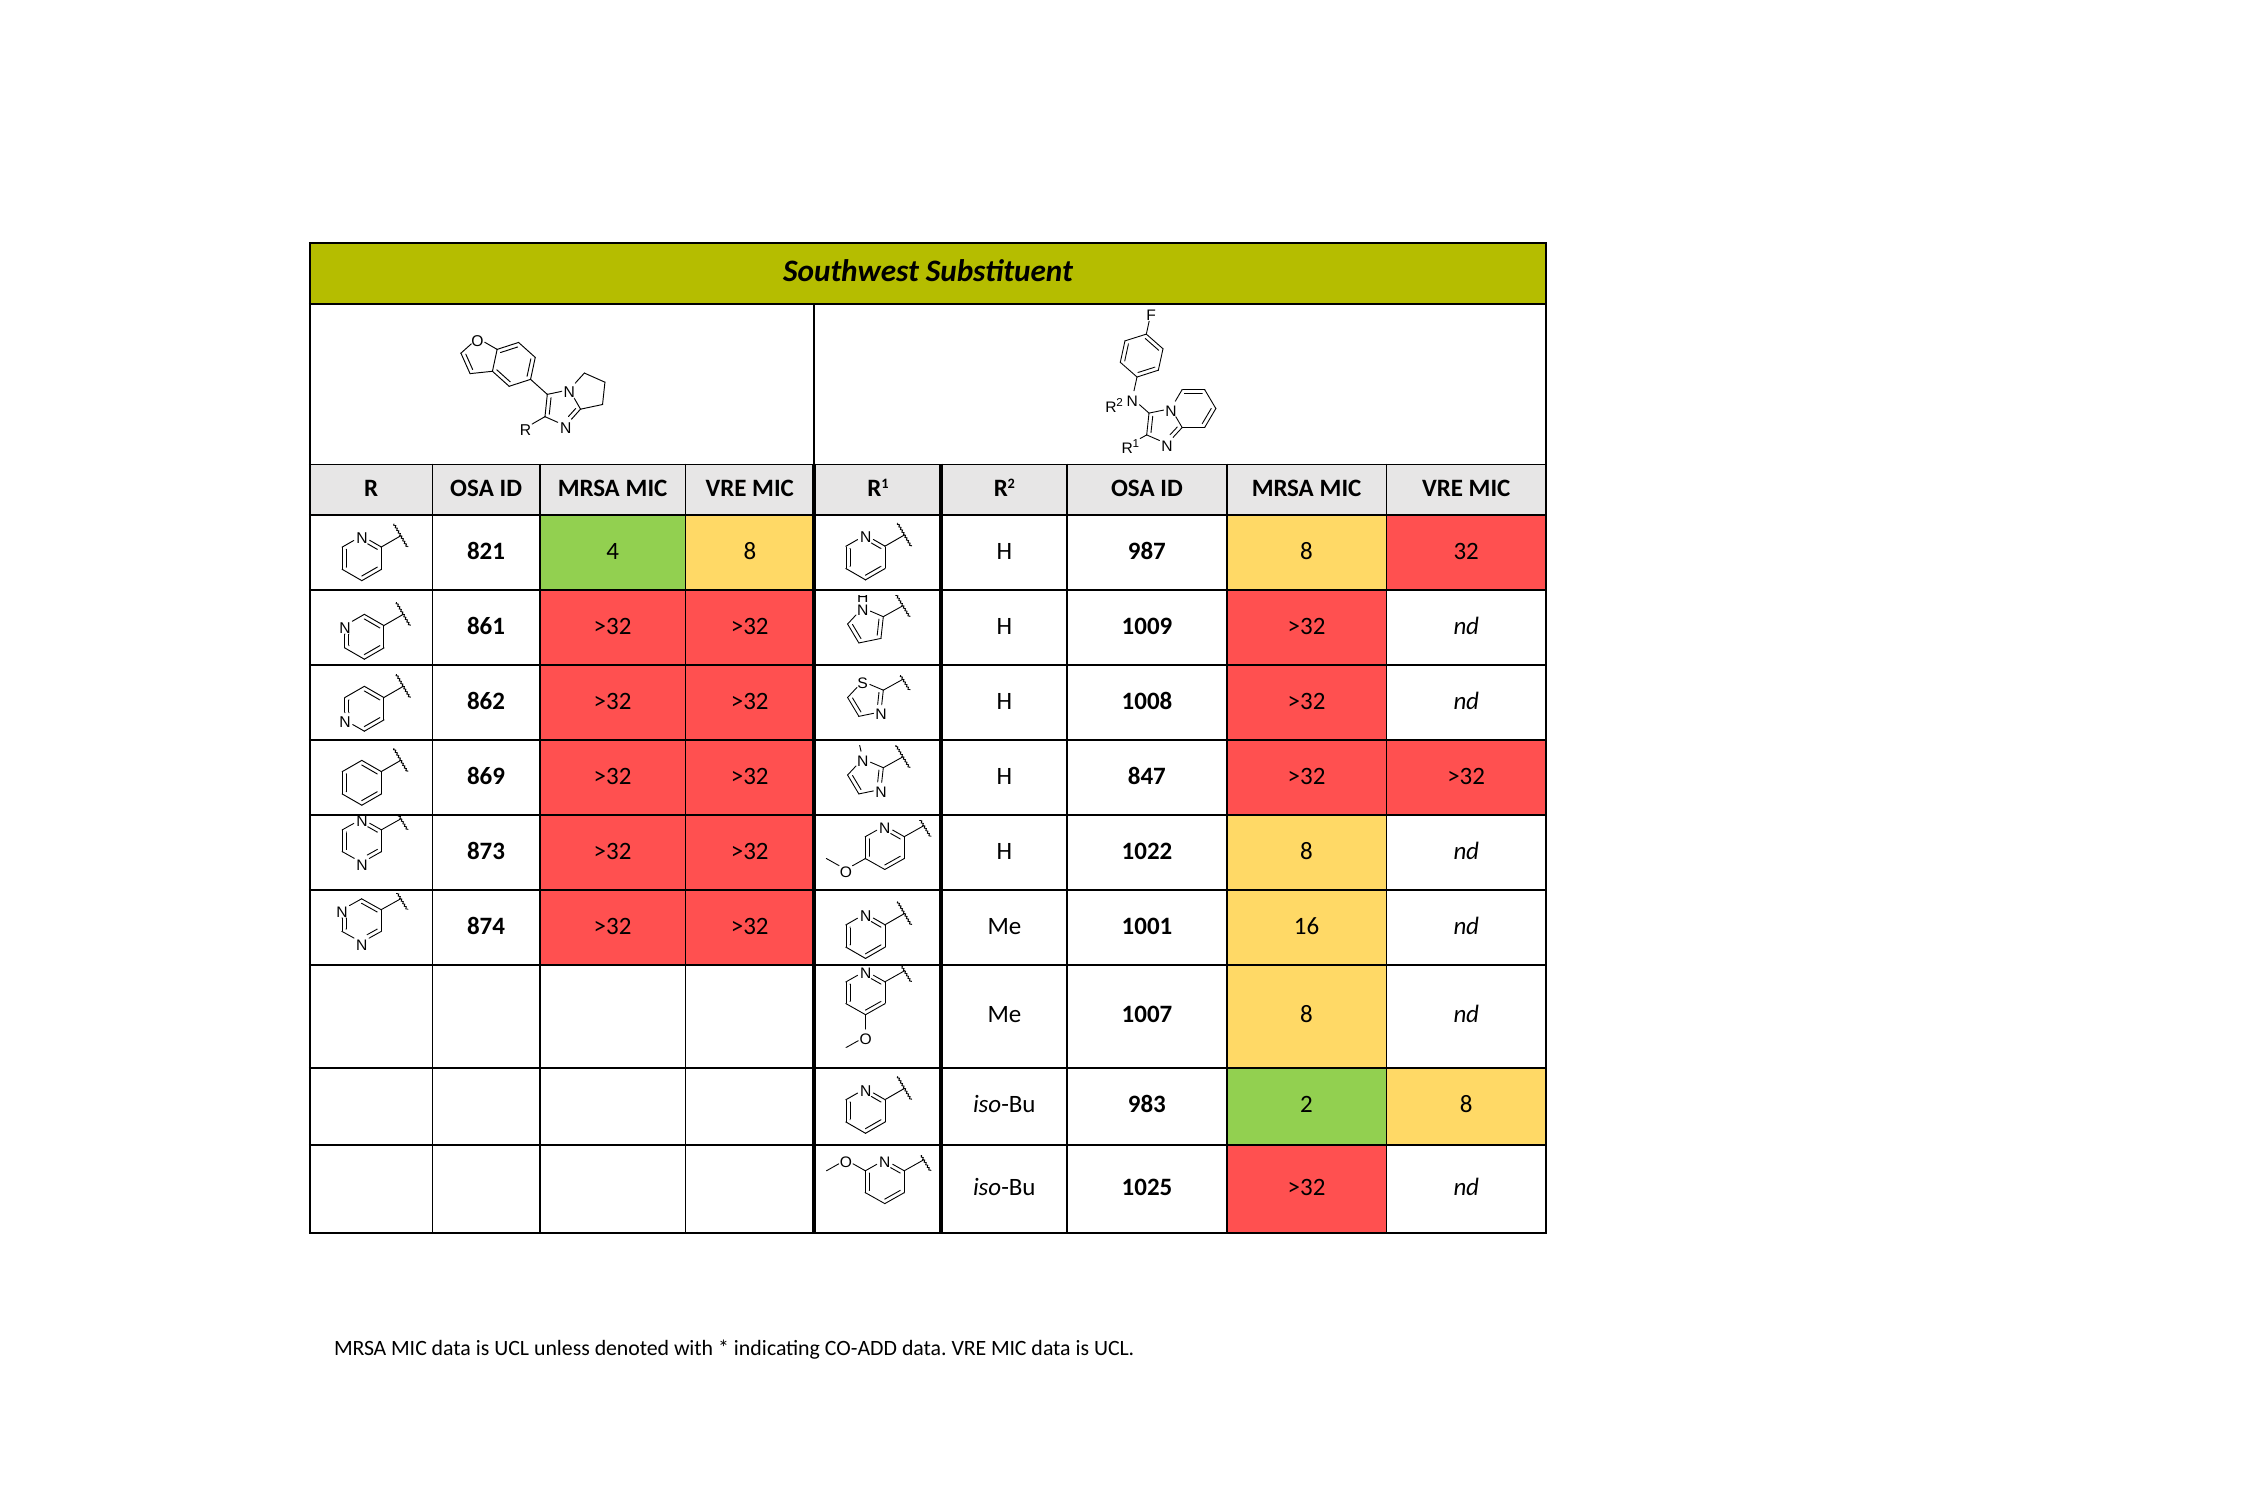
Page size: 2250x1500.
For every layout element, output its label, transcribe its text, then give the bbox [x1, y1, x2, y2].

table_cell 8 [1387, 1069, 1545, 1144]
table_cell VRE MIC [686, 465, 812, 514]
table_cell nd [1387, 591, 1545, 664]
table_cell 873 [433, 816, 539, 889]
table_cell [541, 1146, 685, 1232]
table_cell nd [1387, 966, 1545, 1067]
table_cell 861 [433, 591, 539, 664]
table_cell MRSA MIC [1228, 465, 1386, 514]
table_cell [311, 666, 432, 739]
table_cell 983 [1068, 1069, 1226, 1144]
table_cell >32 [686, 816, 812, 889]
table_cell 862 [433, 666, 539, 739]
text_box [843, 595, 914, 658]
table_cell [433, 1146, 539, 1232]
table_cell [686, 966, 812, 1067]
table_cell [311, 891, 432, 964]
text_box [842, 898, 915, 962]
table_cell 8 [686, 516, 812, 589]
table_cell [816, 1069, 939, 1144]
table_cell 8 [1228, 966, 1386, 1067]
table_cell H [943, 816, 1066, 889]
table_cell nd [1387, 816, 1545, 889]
text_box MRSA MIC data is UCL unless denoted with * indicating CO-ADD data. VRE MIC data is UCL. [319, 1325, 1151, 1367]
table_cell R2 [943, 465, 1066, 514]
table_cell 1007 [1068, 966, 1226, 1067]
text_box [338, 745, 412, 809]
table_cell >32 [1228, 591, 1386, 664]
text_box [823, 1155, 935, 1220]
table_cell nd [1387, 891, 1545, 964]
table_header Southwest Substituent [311, 244, 1545, 303]
table_cell R1 [816, 465, 939, 514]
table_cell 1025 [1068, 1146, 1226, 1232]
table_cell [541, 966, 685, 1067]
table_cell [816, 891, 939, 964]
table_cell [311, 591, 432, 664]
table_cell OSA ID [1068, 465, 1226, 514]
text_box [823, 820, 935, 890]
table_cell 32 [1387, 516, 1545, 589]
table_cell [311, 816, 432, 889]
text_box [842, 519, 915, 583]
table_cell iso-Bu [943, 1069, 1066, 1144]
table_cell 821 [433, 516, 539, 589]
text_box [843, 675, 914, 733]
table_cell 1008 [1068, 666, 1226, 739]
table_cell H [943, 591, 1066, 664]
table_cell 16 [1228, 891, 1386, 964]
table_cell [311, 1069, 432, 1144]
table_cell 1001 [1068, 891, 1226, 964]
table_cell OSA ID [433, 465, 539, 514]
table_cell H [943, 741, 1066, 814]
table_cell 8 [1228, 816, 1386, 889]
table_cell [816, 591, 939, 664]
table_cell 1022 [1068, 816, 1226, 889]
table_cell >32 [541, 816, 685, 889]
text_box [336, 598, 414, 663]
table_cell 847 [1068, 741, 1226, 814]
table_cell Me [943, 966, 1066, 1067]
table_cell iso-Bu [943, 1146, 1066, 1232]
table_cell >32 [541, 891, 685, 964]
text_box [457, 327, 609, 437]
table_cell >32 [686, 891, 812, 964]
table_cell [816, 516, 939, 589]
table_cell 987 [1068, 516, 1226, 589]
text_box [842, 1073, 915, 1137]
table_cell >32 [541, 741, 685, 814]
table_cell [311, 305, 813, 464]
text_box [338, 520, 412, 584]
table_cell MRSA MIC [541, 465, 685, 514]
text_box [1102, 304, 1219, 460]
table_cell [311, 516, 432, 589]
table_cell [311, 966, 432, 1067]
table_cell R [311, 465, 432, 514]
table_cell 4 [541, 516, 685, 589]
table_cell >32 [1228, 666, 1386, 739]
table_cell [311, 741, 432, 814]
table_cell [816, 741, 939, 814]
table_cell [815, 305, 1545, 464]
table_cell 2 [1228, 1069, 1386, 1144]
table_cell >32 [686, 591, 812, 664]
table_cell [433, 966, 539, 1067]
table_cell [686, 1069, 812, 1144]
table_cell [686, 1146, 812, 1232]
table_cell H [943, 666, 1066, 739]
table_cell [816, 816, 939, 889]
table_cell 869 [433, 741, 539, 814]
table_cell [816, 966, 939, 1067]
table_cell 1009 [1068, 591, 1226, 664]
table_cell H [943, 516, 1066, 589]
table_cell 874 [433, 891, 539, 964]
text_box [338, 814, 412, 884]
table_cell >32 [1387, 741, 1545, 814]
table_cell [541, 1069, 685, 1144]
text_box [842, 966, 915, 1065]
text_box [336, 670, 414, 735]
table_cell [816, 666, 939, 739]
table_cell [311, 1146, 432, 1232]
table_cell 8 [1228, 516, 1386, 589]
table_cell >32 [1228, 1146, 1386, 1232]
table_cell nd [1387, 1146, 1545, 1232]
table_cell VRE MIC [1387, 465, 1545, 514]
table_cell >32 [686, 741, 812, 814]
table_cell nd [1387, 666, 1545, 739]
table_cell [816, 1146, 939, 1232]
table_cell >32 [686, 666, 812, 739]
table_cell >32 [1228, 741, 1386, 814]
table_cell Me [943, 891, 1066, 964]
table_cell [433, 1069, 539, 1144]
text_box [333, 893, 412, 962]
table_cell >32 [541, 591, 685, 664]
table_cell >32 [541, 666, 685, 739]
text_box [843, 745, 914, 810]
